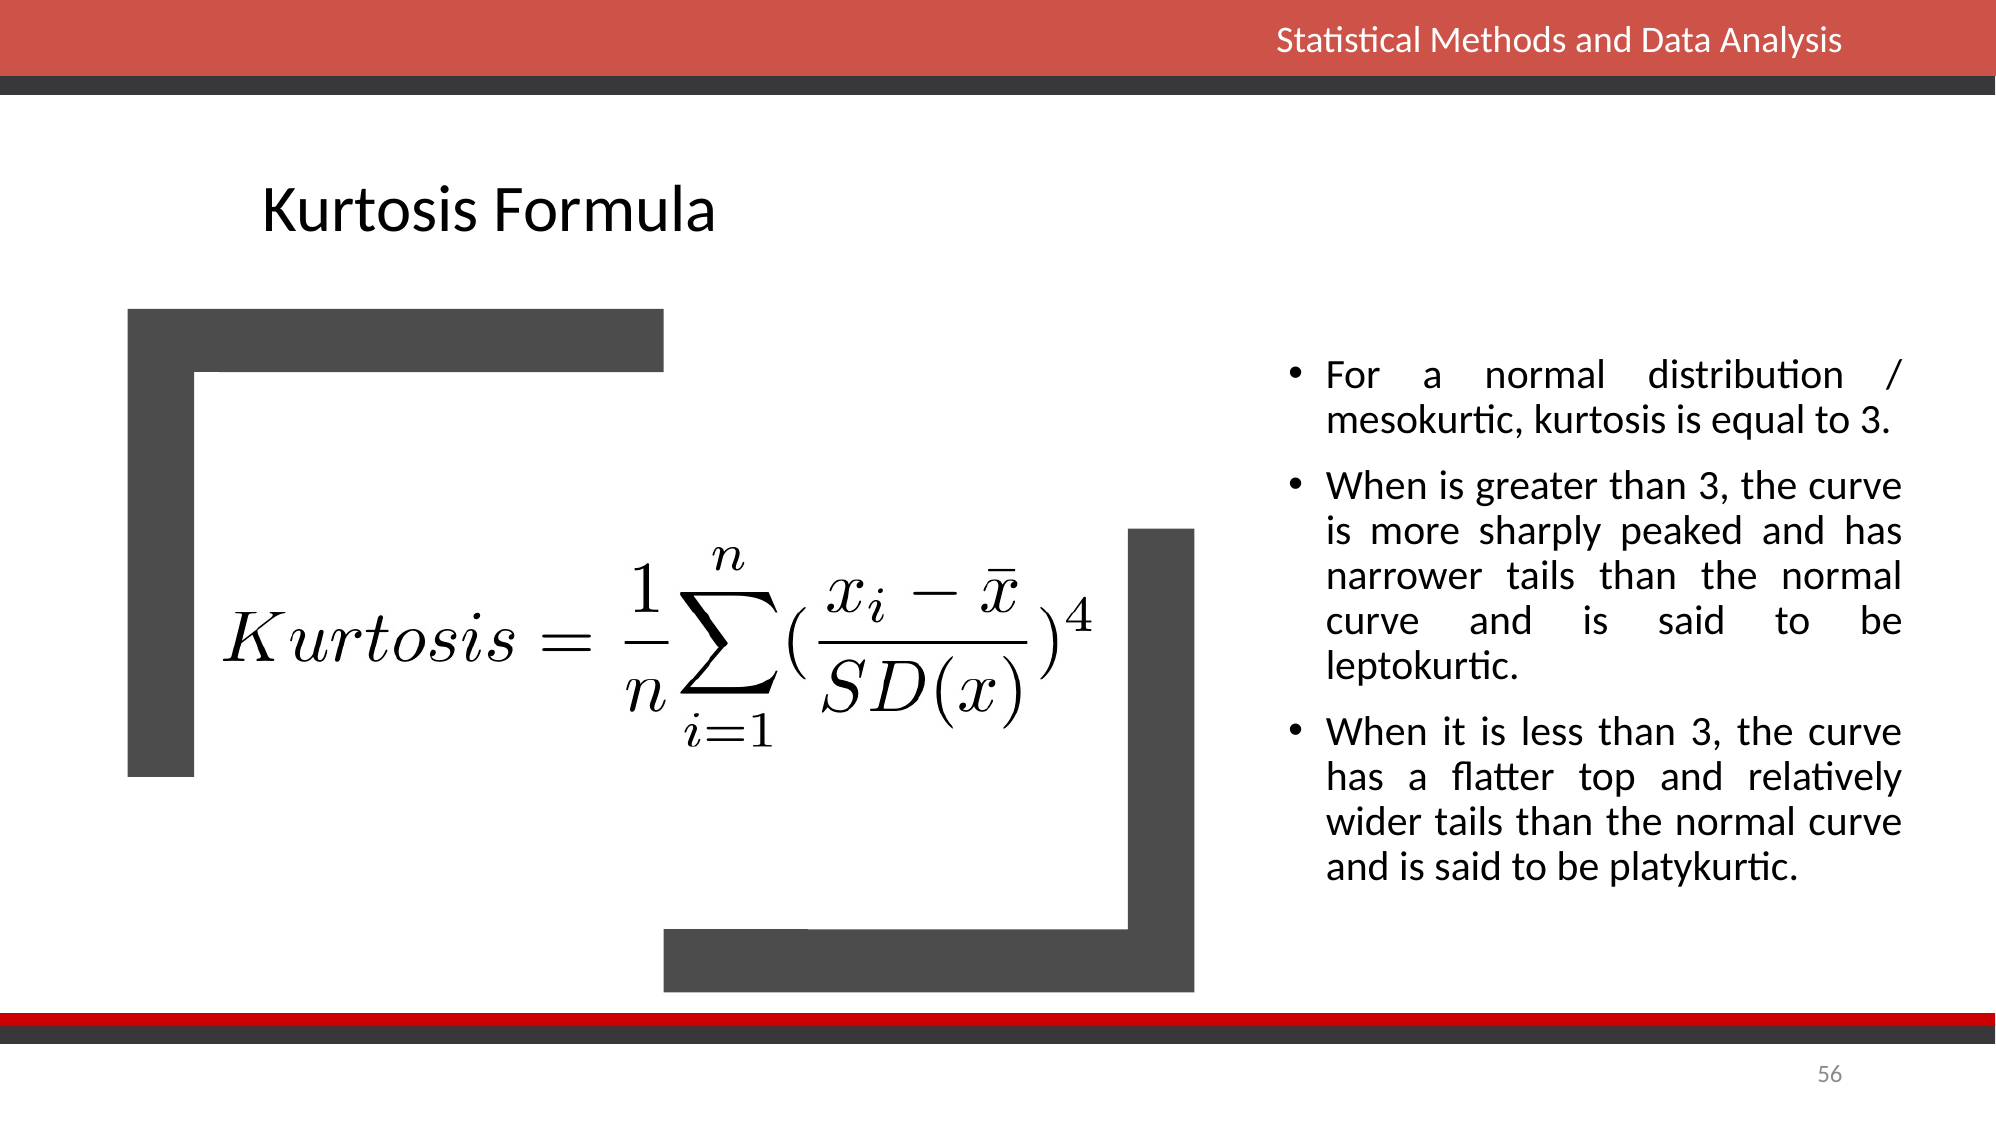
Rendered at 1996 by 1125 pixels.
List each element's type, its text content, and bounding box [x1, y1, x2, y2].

picture [0, 76, 1996, 95]
text_box [663, 528, 1195, 993]
list For a normal distribution / mesokurtic, kurtosis is equal to 3. When is greater than 3, the curve is more sharply peaked and has narrower tails than the normal curve and is said to be leptokurtic. When it is less than 3, the curve has a flatter top and relatively wider tails than the normal curve and is said to be platykurtic. [1273, 309, 1918, 993]
picture [223, 546, 1092, 747]
text_box [127, 308, 664, 777]
picture [0, 1027, 1996, 1044]
title Kurtosis Formula [247, 84, 1867, 254]
slide_number 56 [1408, 1042, 1858, 1103]
